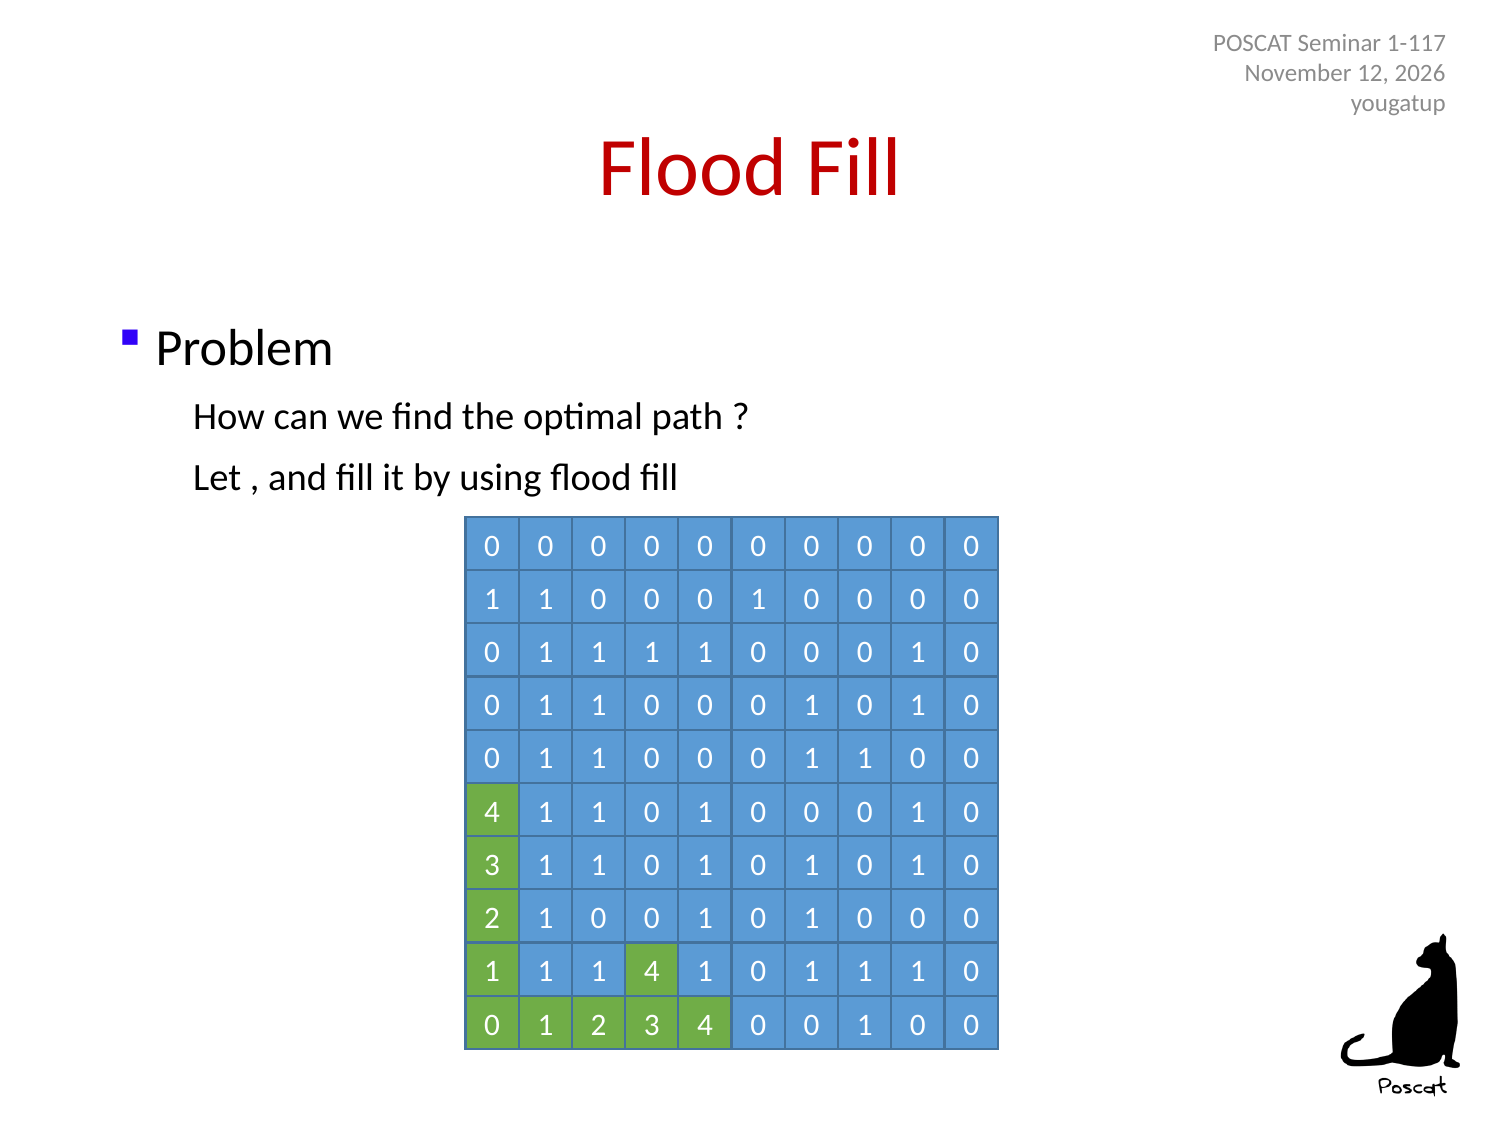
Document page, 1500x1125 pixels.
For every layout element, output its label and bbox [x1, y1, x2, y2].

title [103, 59, 1397, 278]
slide_number [1123, 29, 1462, 113]
picture [1317, 927, 1500, 1103]
text_box [464, 516, 999, 1050]
